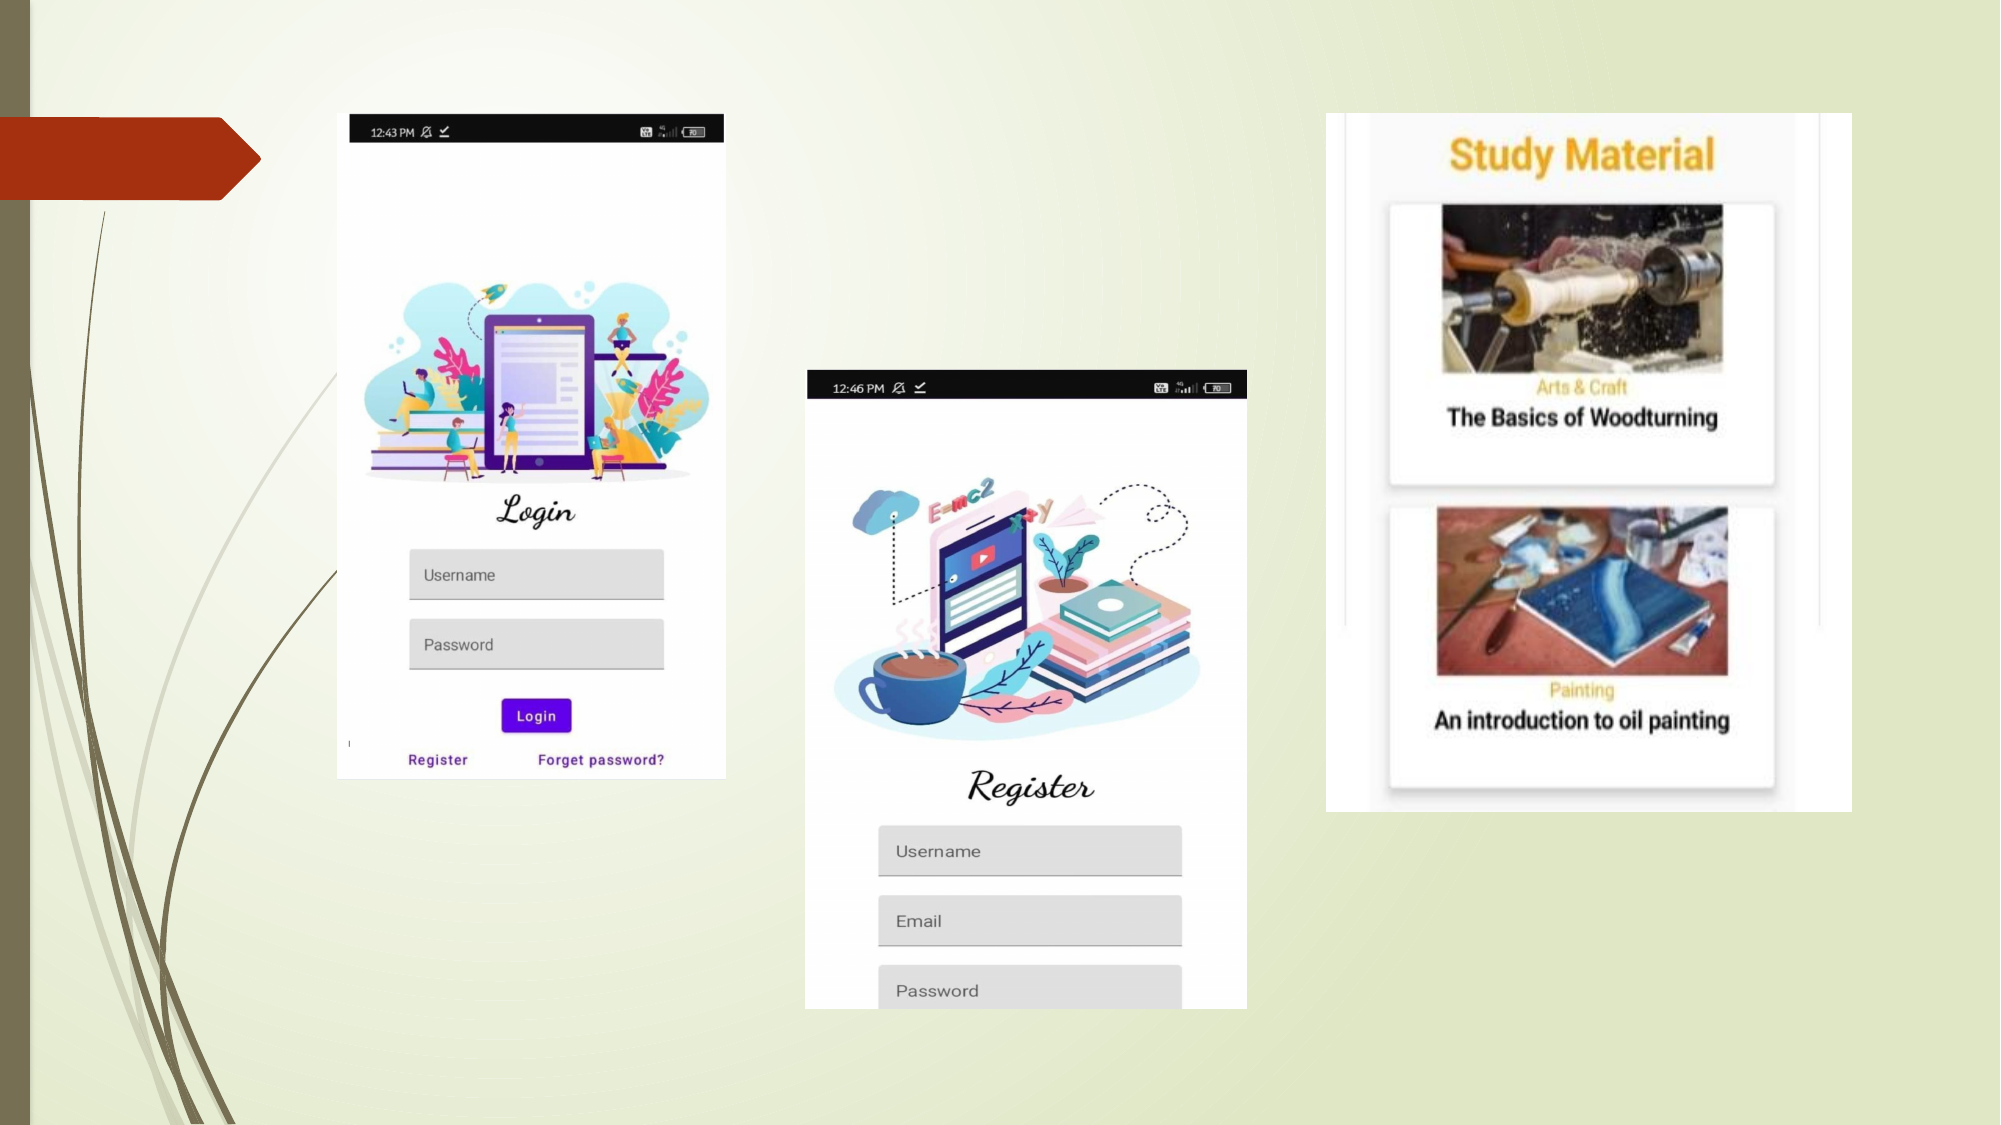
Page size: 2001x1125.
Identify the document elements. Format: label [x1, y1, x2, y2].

picture [805, 369, 1247, 1010]
picture [336, 113, 726, 780]
picture [1326, 113, 1852, 813]
